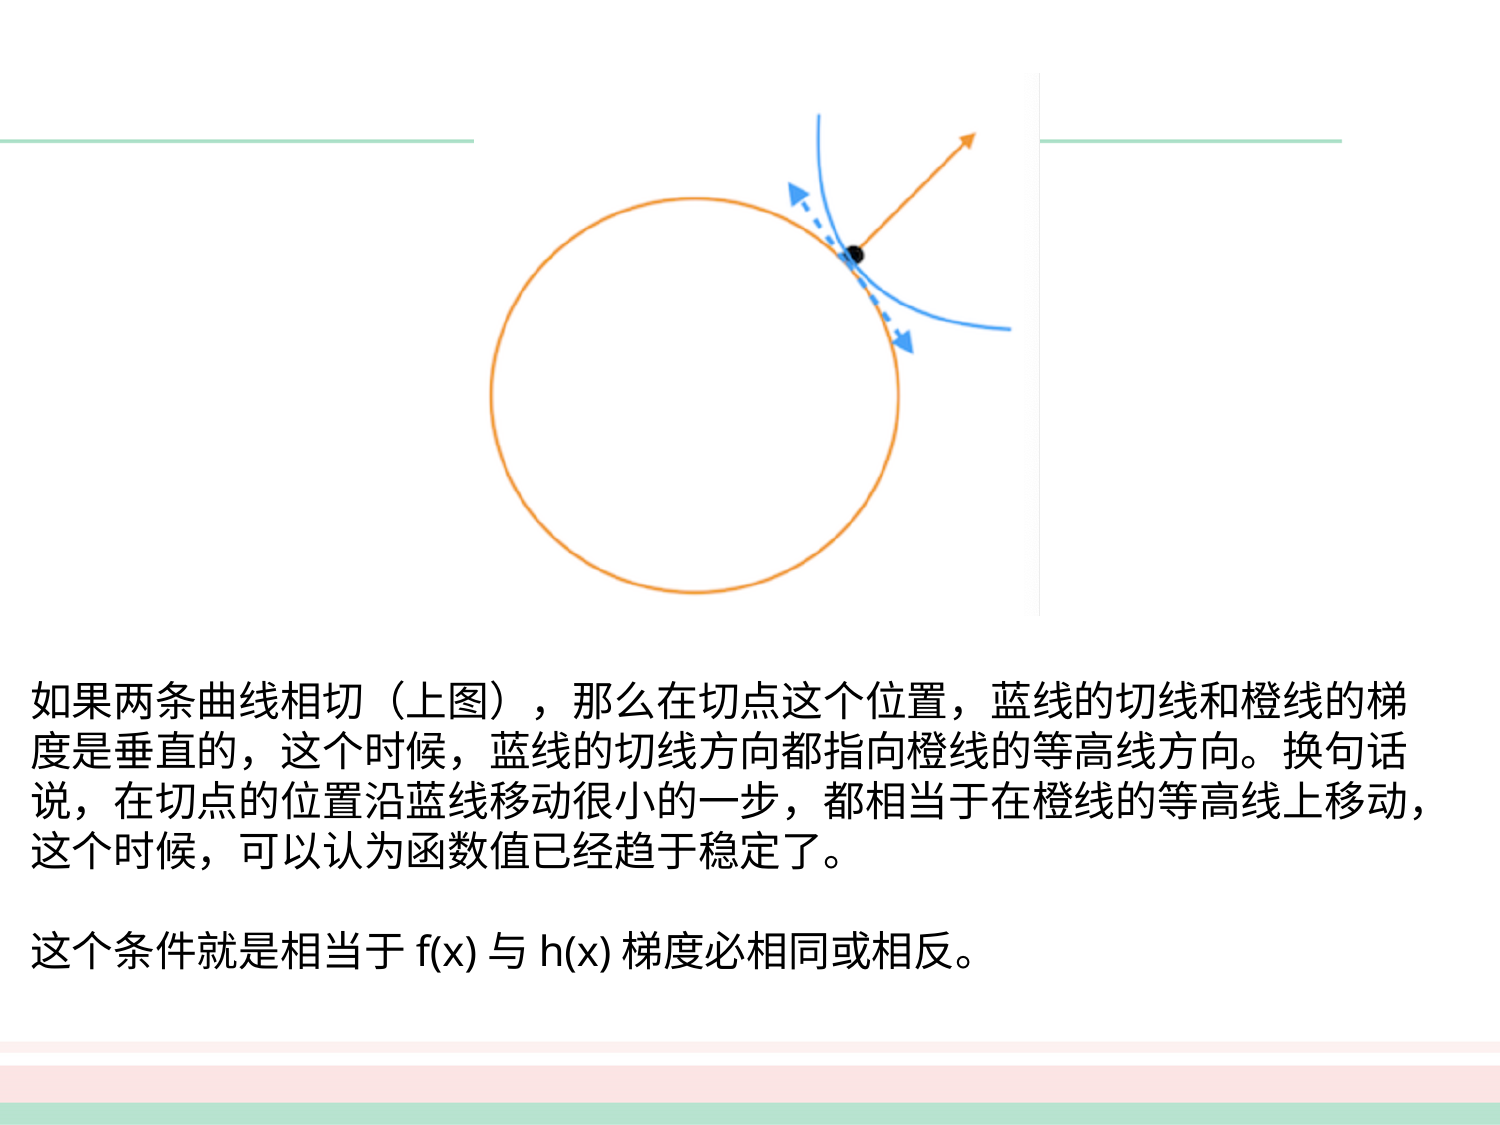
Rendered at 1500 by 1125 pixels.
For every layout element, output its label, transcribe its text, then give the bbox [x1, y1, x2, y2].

picture [0, 0, 1500, 1125]
list 如果两条曲线相切（上图），那么在切点这个位置，蓝线的切线和橙线的梯度是垂直的，这个时候，蓝线的切线方向都指向橙线的等高线方向。换句话说，在切点的位置沿蓝线移动很小的一步，都相当于在橙线的等高线上移动，这个时候，可以认为函数值已经趋于稳定了。 这个条件就是相当于f(x)与h(x)梯度必相同或相反。 [30, 675, 1428, 1029]
